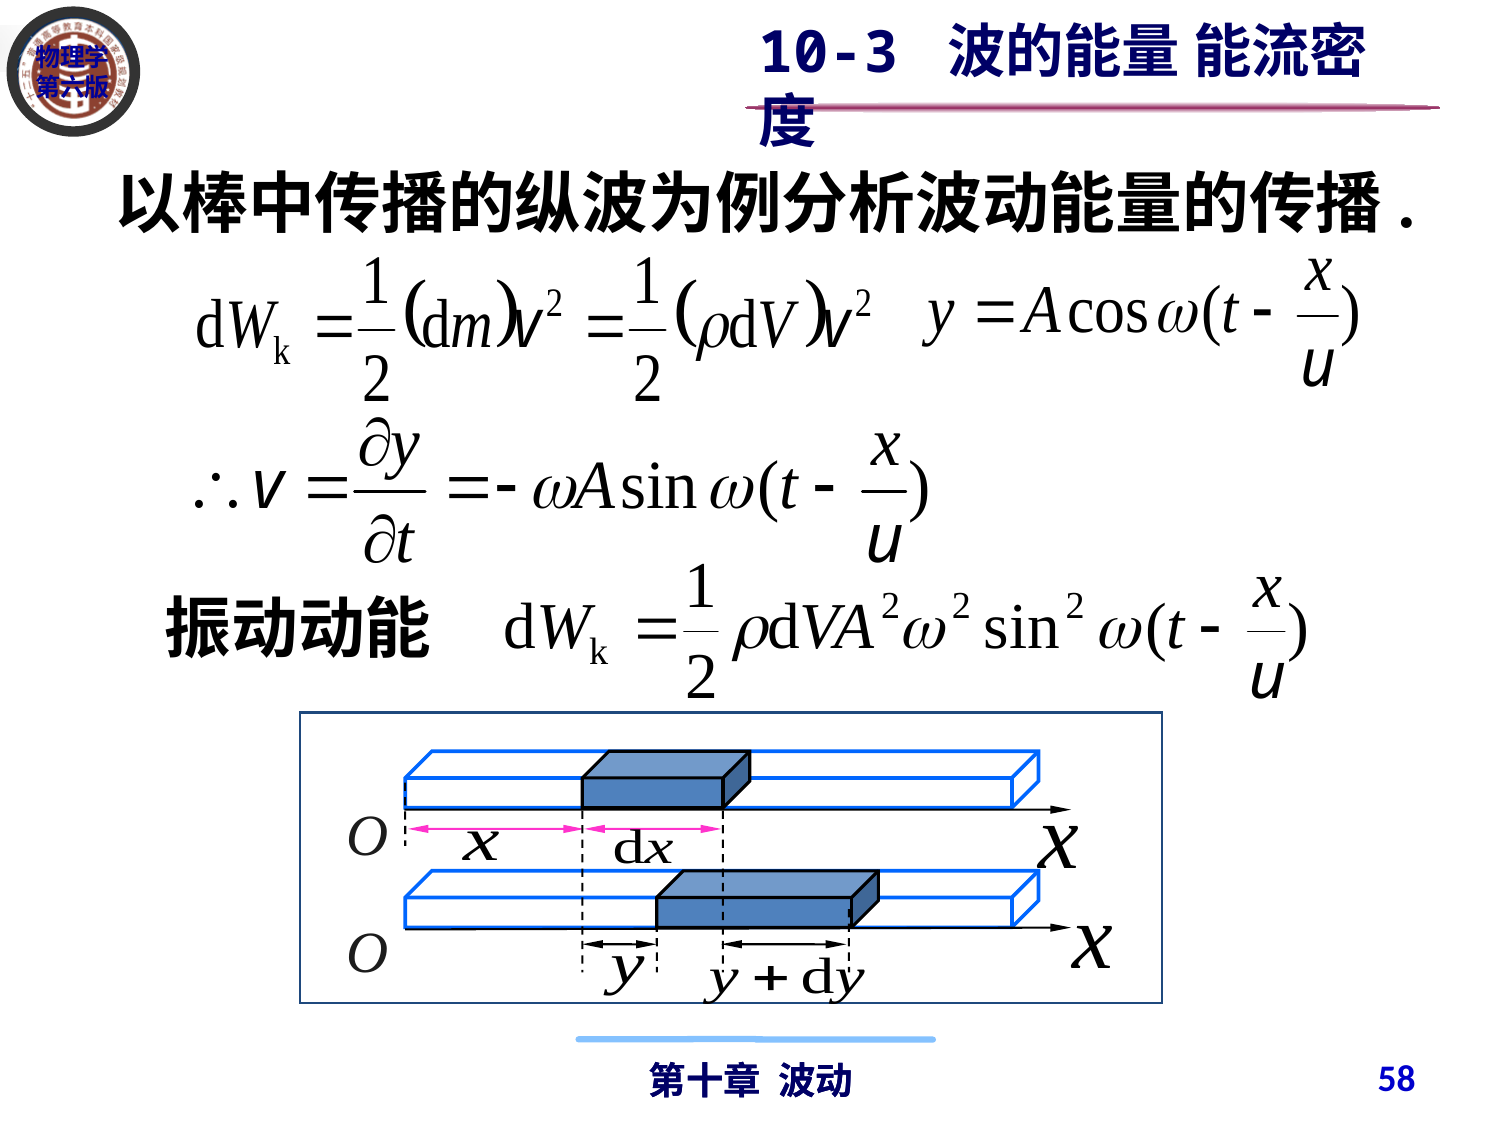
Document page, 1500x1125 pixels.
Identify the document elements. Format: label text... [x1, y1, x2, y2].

text_box 振动动能 [149, 562, 494, 674]
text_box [912, 224, 1371, 402]
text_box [187, 399, 941, 579]
text_box [1423, 105, 1441, 110]
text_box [299, 712, 1163, 1015]
text_box 以棒中传播的纵波为例分析波动能量的传播. [99, 137, 1450, 249]
text_box 10-3 波的能量 能流密度 [743, 7, 1423, 162]
picture [17, 17, 129, 126]
slide_number 58 [1080, 1046, 1431, 1107]
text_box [187, 237, 883, 399]
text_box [499, 549, 1316, 706]
